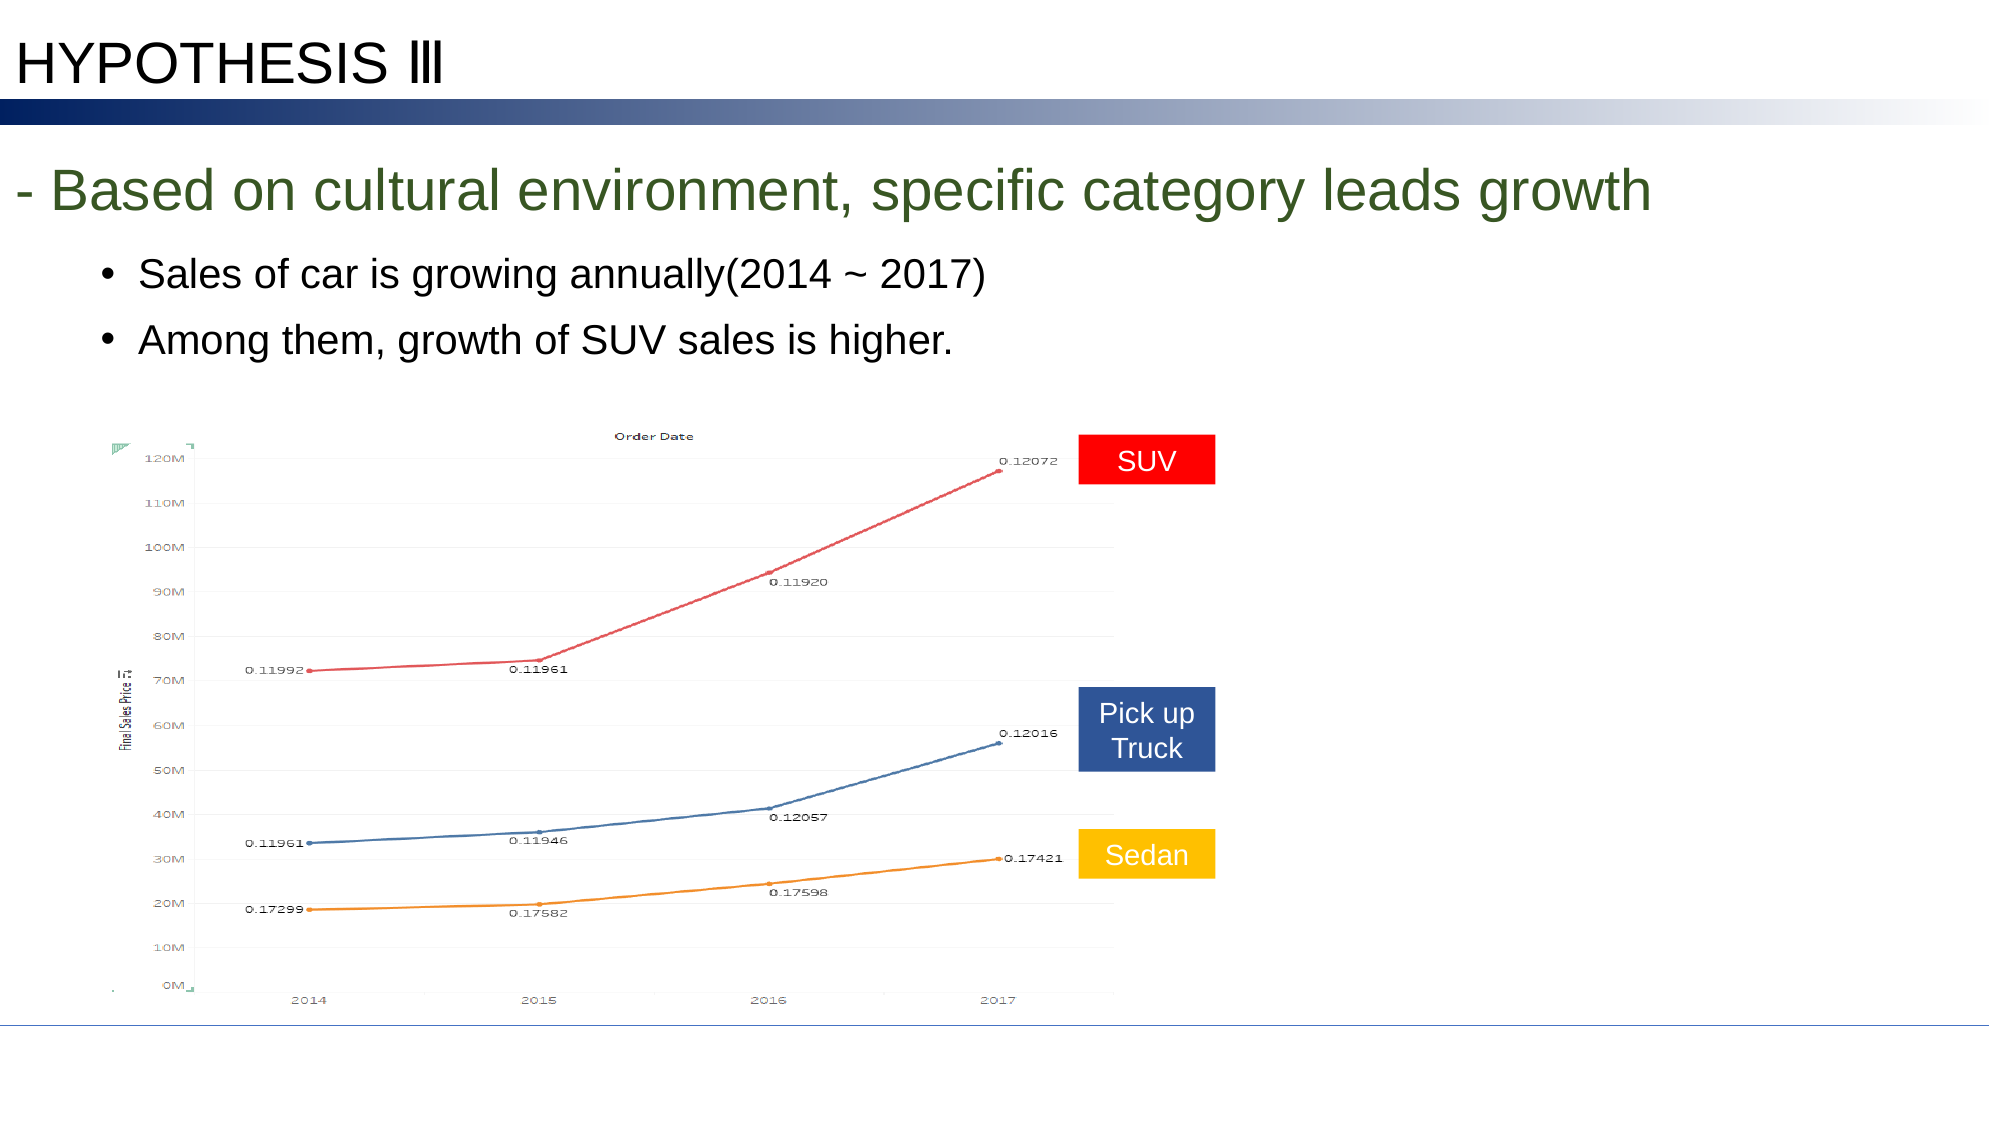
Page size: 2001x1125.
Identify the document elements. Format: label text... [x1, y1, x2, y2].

text_box Sedan [1125, 829, 1216, 879]
list Sales of car is growing annually(2014 ~ 2017) Among them, growth of SUV sales is higher. [85, 252, 1282, 382]
title HYPOTHESIS Ⅲ - Based on cultural environment, specific category leads growth [0, 5, 1987, 252]
text_box Pick up Truck [1125, 687, 1216, 772]
text_box SUV [1125, 434, 1216, 485]
picture [111, 428, 1125, 1011]
